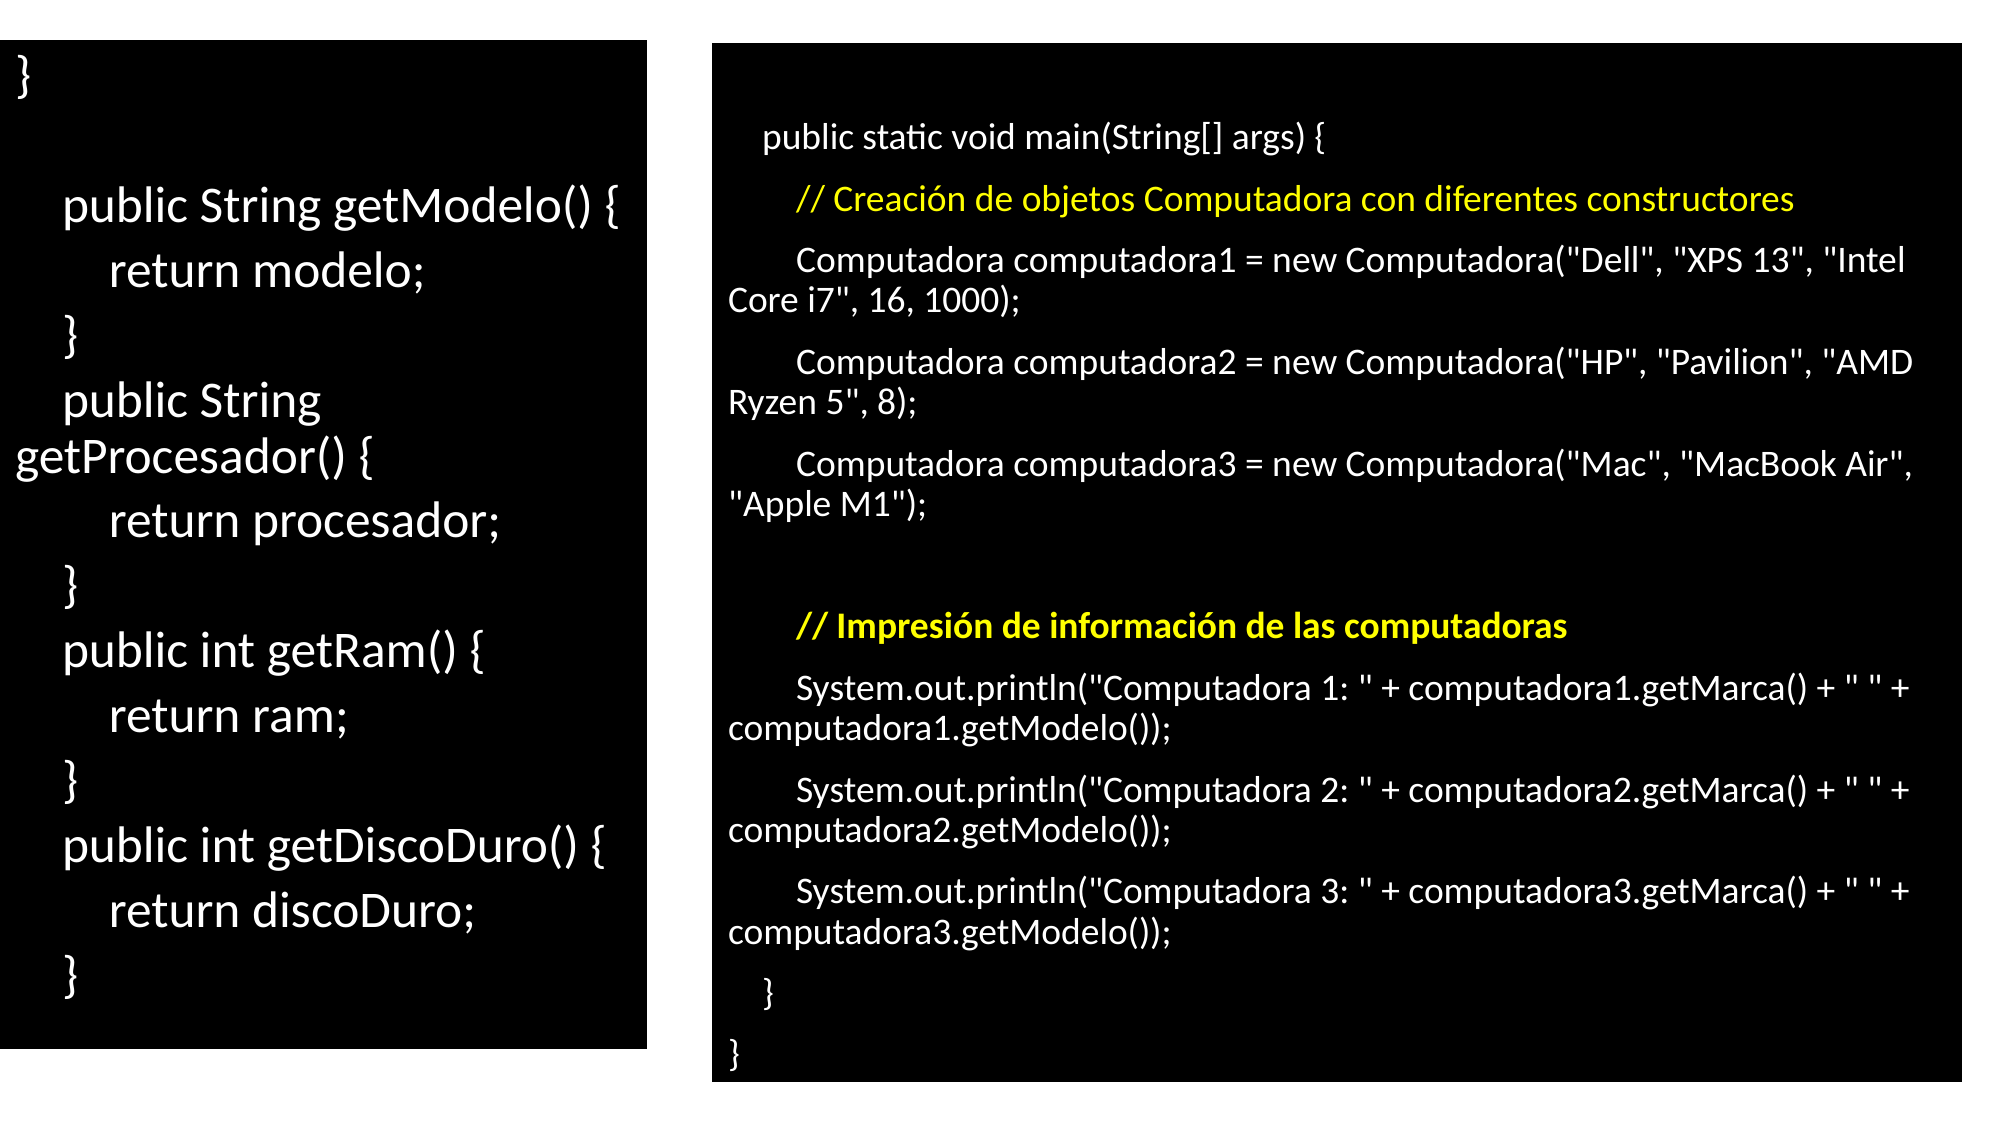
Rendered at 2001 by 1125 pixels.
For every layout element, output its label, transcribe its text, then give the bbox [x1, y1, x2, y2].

list } public String getModelo() { return modelo; } public String getProcesador() { return procesador; } public int getRam() { return ram; } public int getDiscoDuro() { return discoDuro; } [0, 40, 647, 1049]
list public static void main(String[] args) { // Creación de objetos Computadora con diferentes constructores Computadora computadora1 = new Computadora("Dell", "XPS 13", "Intel Core i7", 16, 1000); Computadora computadora2 = new Computadora("HP", "Pavilion", "AMD Ryzen 5", 8); Computadora computadora3 = new Computadora("Mac", "MacBook Air", "Apple M1"); // Impresión de información de las computadoras System.out.println("Computadora 1: " + computadora1.getMarca() + " " + computadora1.getModelo()); System.out.println("Computadora 2: " + computadora2.getMarca() + " " + computadora2.getModelo()); System.out.println("Computadora 3: " + computadora3.getMarca() + " " + computadora3.getModelo()); } } [712, 43, 1962, 1082]
